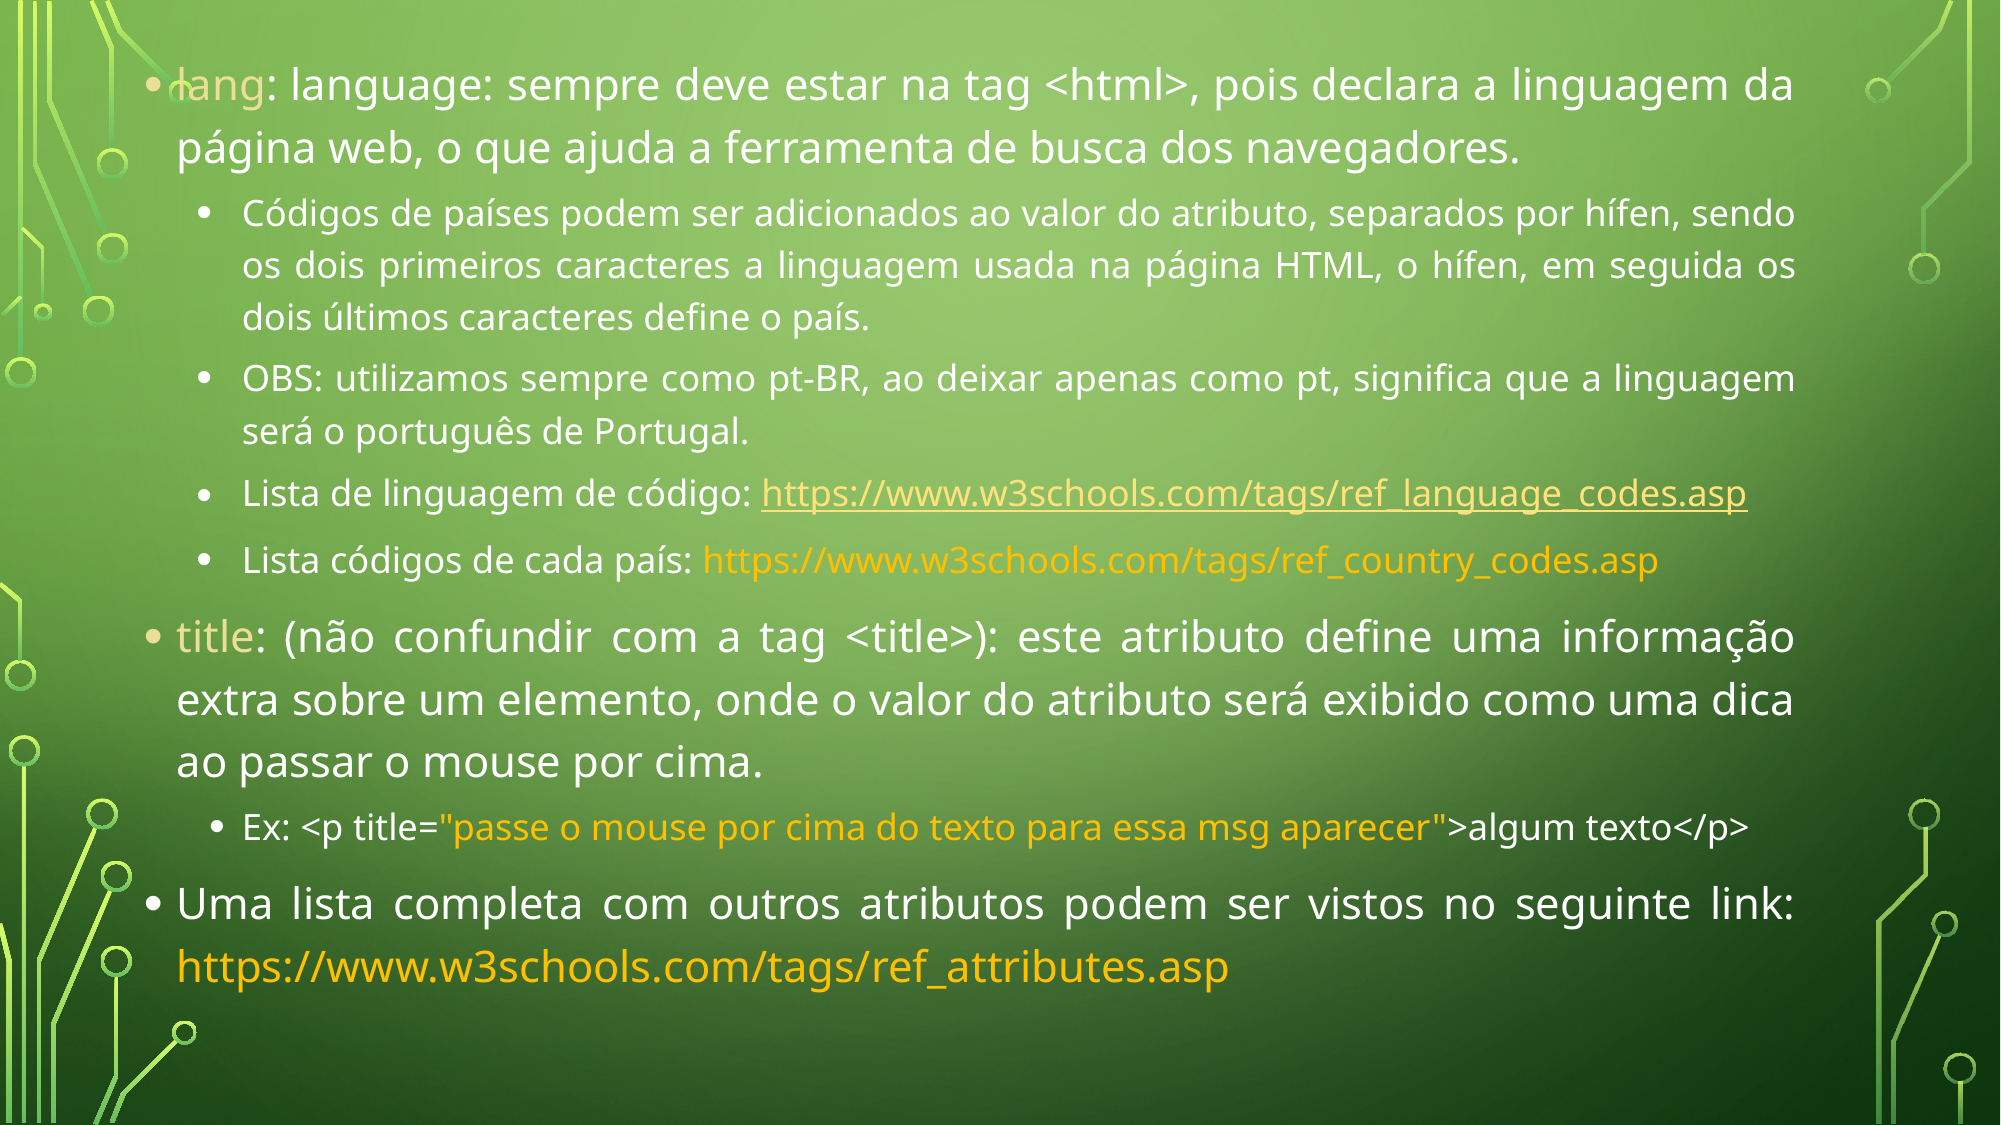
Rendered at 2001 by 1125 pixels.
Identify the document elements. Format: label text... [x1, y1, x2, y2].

list lang: language: sempre deve estar na tag <html>, pois declara a linguagem da página web, o que ajuda a ferramenta de busca dos navegadores. Códigos de países podem ser adicionados ao valor do atributo, separados por hífen, sendo os dois primeiros caracteres a linguagem usada na página HTML, o hífen, em seguida os dois últimos caracteres define o país. OBS: utilizamos sempre como pt-BR, ao deixar apenas como pt, significa que a linguagem será o português de Portugal. Lista de linguagem de código: https://www.w3schools.com/tags/ref_language_codes.asp Lista códigos de cada país: https://www.w3schools.com/tags/ref_country_codes.asp title: (não confundir com a tag <title>): este atributo define uma informação extra sobre um elemento, onde o valor do atributo será exibido como uma dica ao passar o mouse por cima. Ex: <p title="passe o mouse por cima do texto para essa msg aparecer">algum texto</p> Uma lista completa com outros atributos podem ser vistos no seguinte link: https://www.w3schools.com/tags/ref_attributes.asp [128, 39, 1813, 1084]
